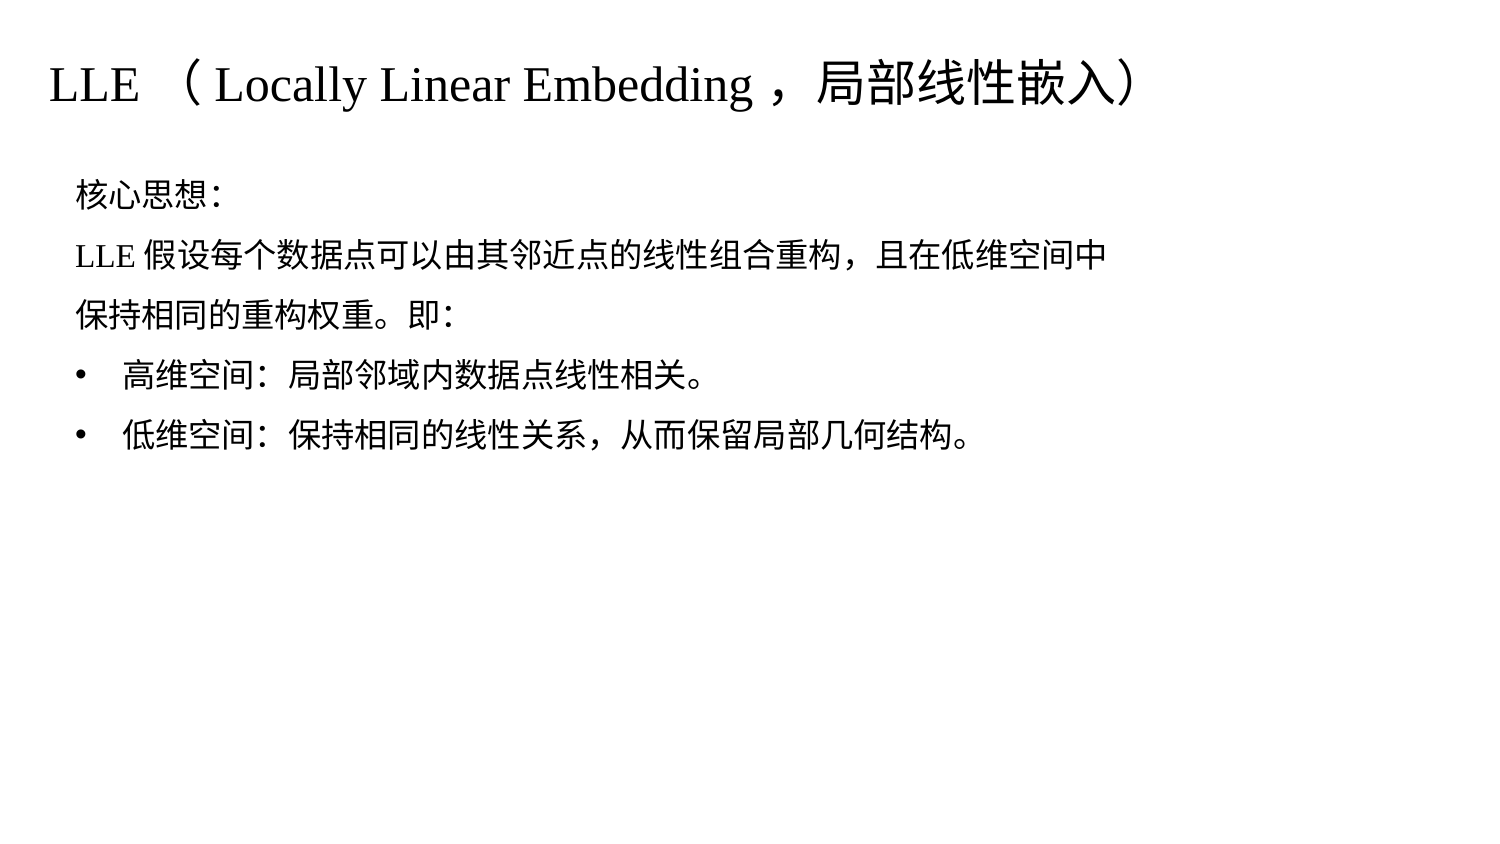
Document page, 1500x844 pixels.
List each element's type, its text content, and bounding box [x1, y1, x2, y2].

text_box 核心思想： LLE假设每个数据点可以由其邻近点的线性组合重构，且在低维空间中保持相同的重构权重。即： 高维空间：局部邻域内数据点线性相关。 低维空间：保持相同的线性关系，从而保留局部几何结构。 [60, 147, 1126, 462]
text_box LLE（Locally Linear Embedding，局部线性嵌入） [34, 40, 1445, 123]
